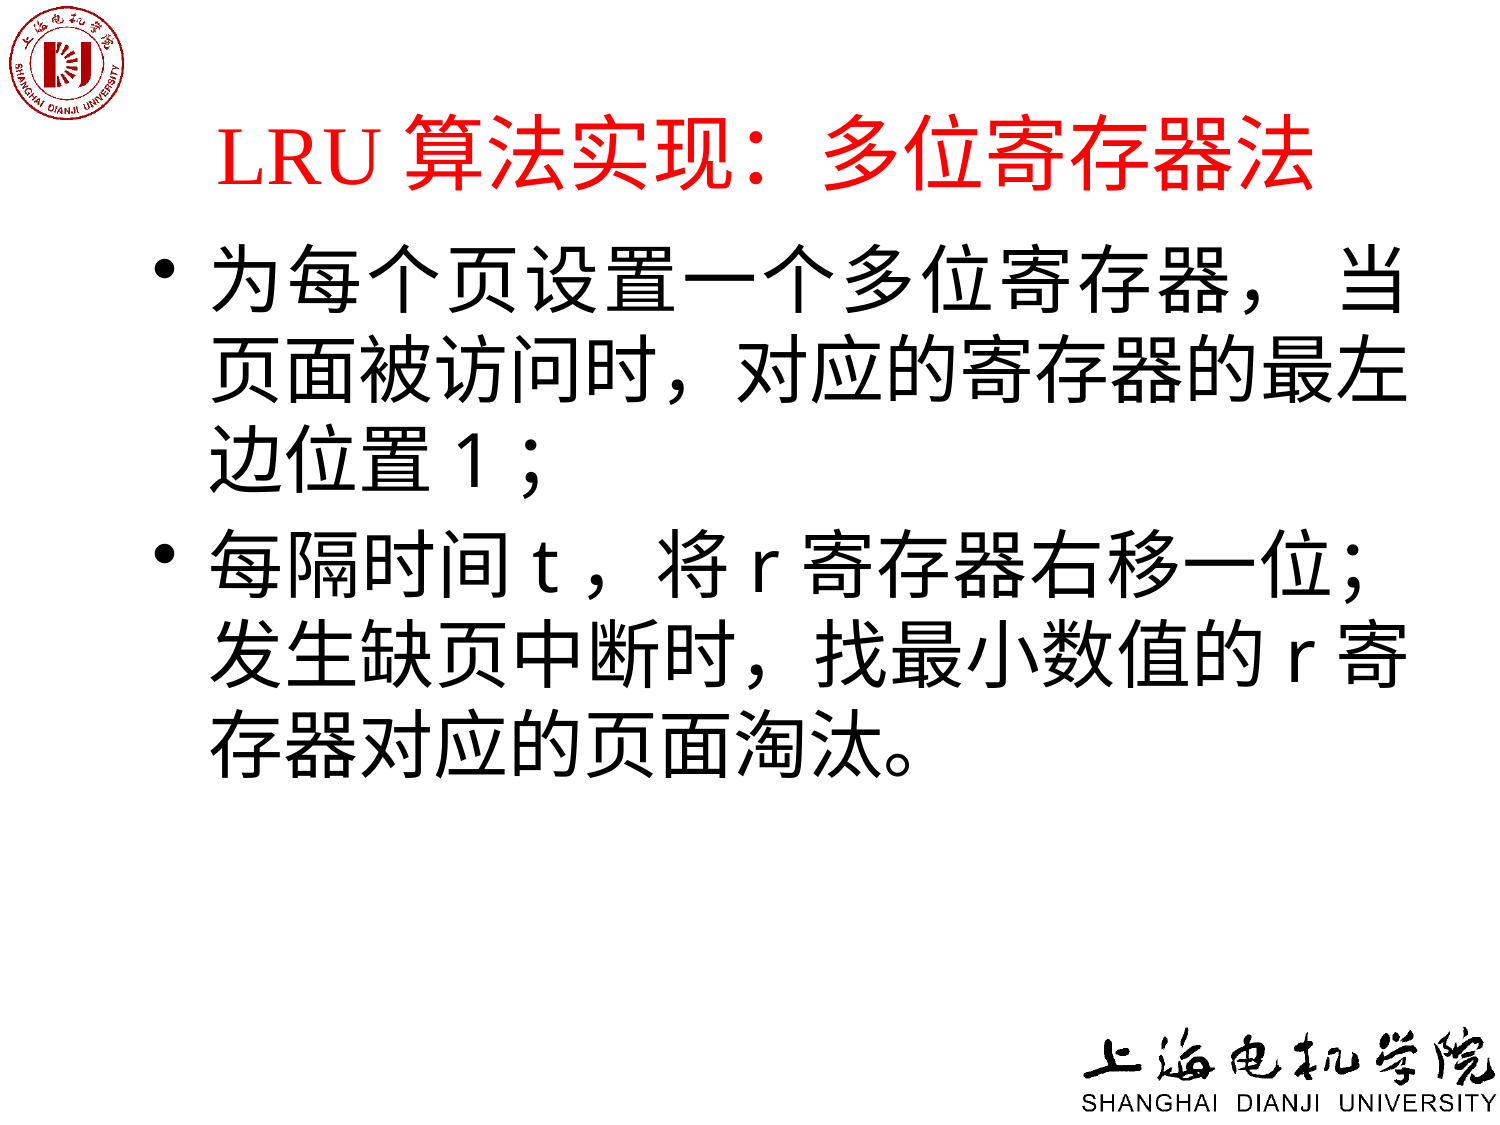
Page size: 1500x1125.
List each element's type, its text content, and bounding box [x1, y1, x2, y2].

picture [1079, 1023, 1500, 1114]
title LRU算法实现：多位寄存器法 [117, 93, 1418, 195]
list 为每个页设置一个多位寄存器， 当页面被访问时，对应的寄存器的最左边位置1； 每隔时间t，将r寄存器右移一位；发生缺页中断时，找最小数值的r寄存器对应的页面淘汰。 [137, 224, 1425, 789]
picture [9, 6, 124, 120]
